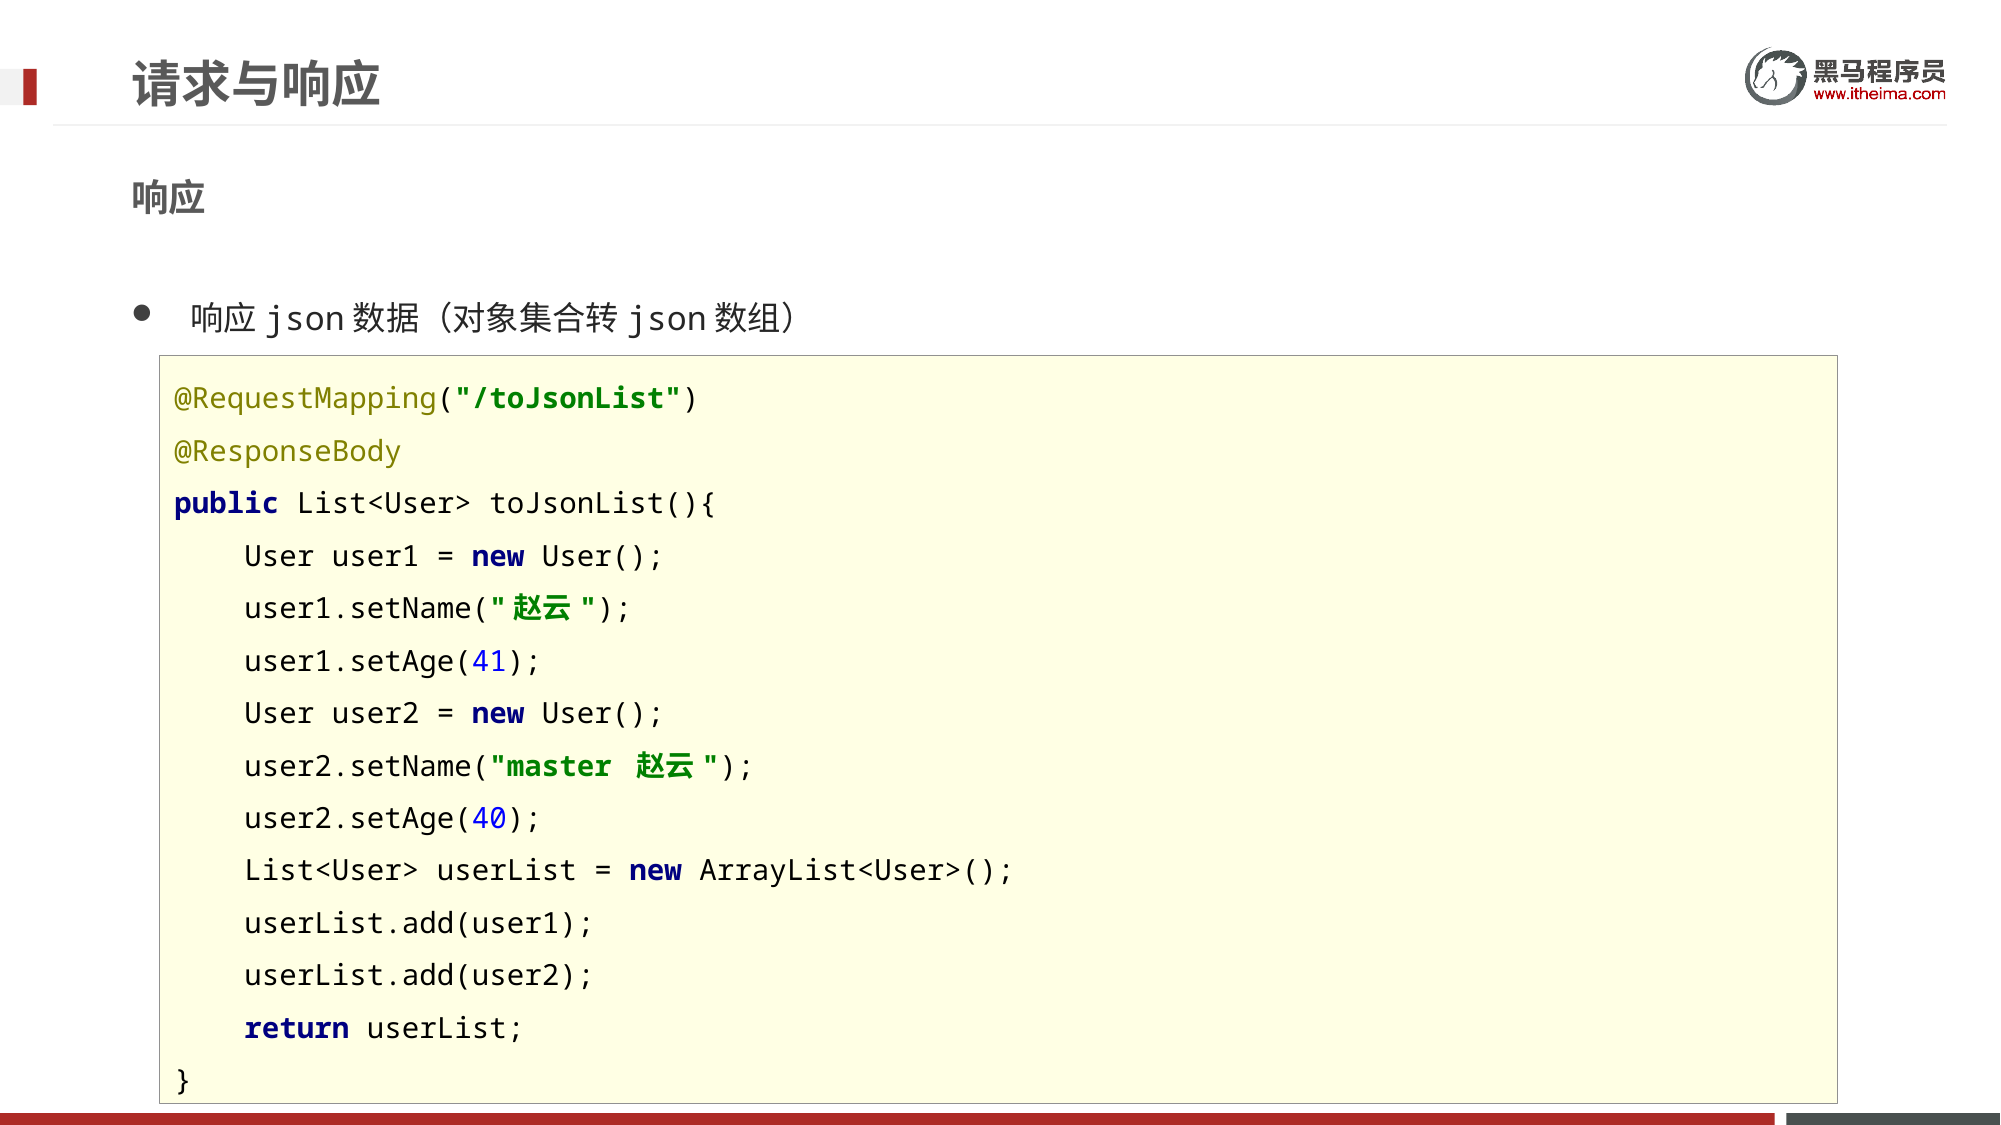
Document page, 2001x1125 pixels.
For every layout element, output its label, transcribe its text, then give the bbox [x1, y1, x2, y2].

list 响应json数据（对象集合转json数组） [116, 270, 1880, 963]
picture [1744, 46, 1946, 106]
title 请求与响应 [116, 40, 1556, 125]
text_box @RequestMapping("/toJsonList") @ResponseBody public List<User> toJsonList(){ User user1 = new User(); user1.setName("赵云"); user1.setAge(41); User user2 = new User(); user2.setName("master 赵云"); user2.setAge(40); List<User> userList = new ArrayList<User>(); userList.add(user1); userList.add(user2); return userList; } [159, 354, 1837, 1104]
list 响应 [116, 154, 1880, 239]
